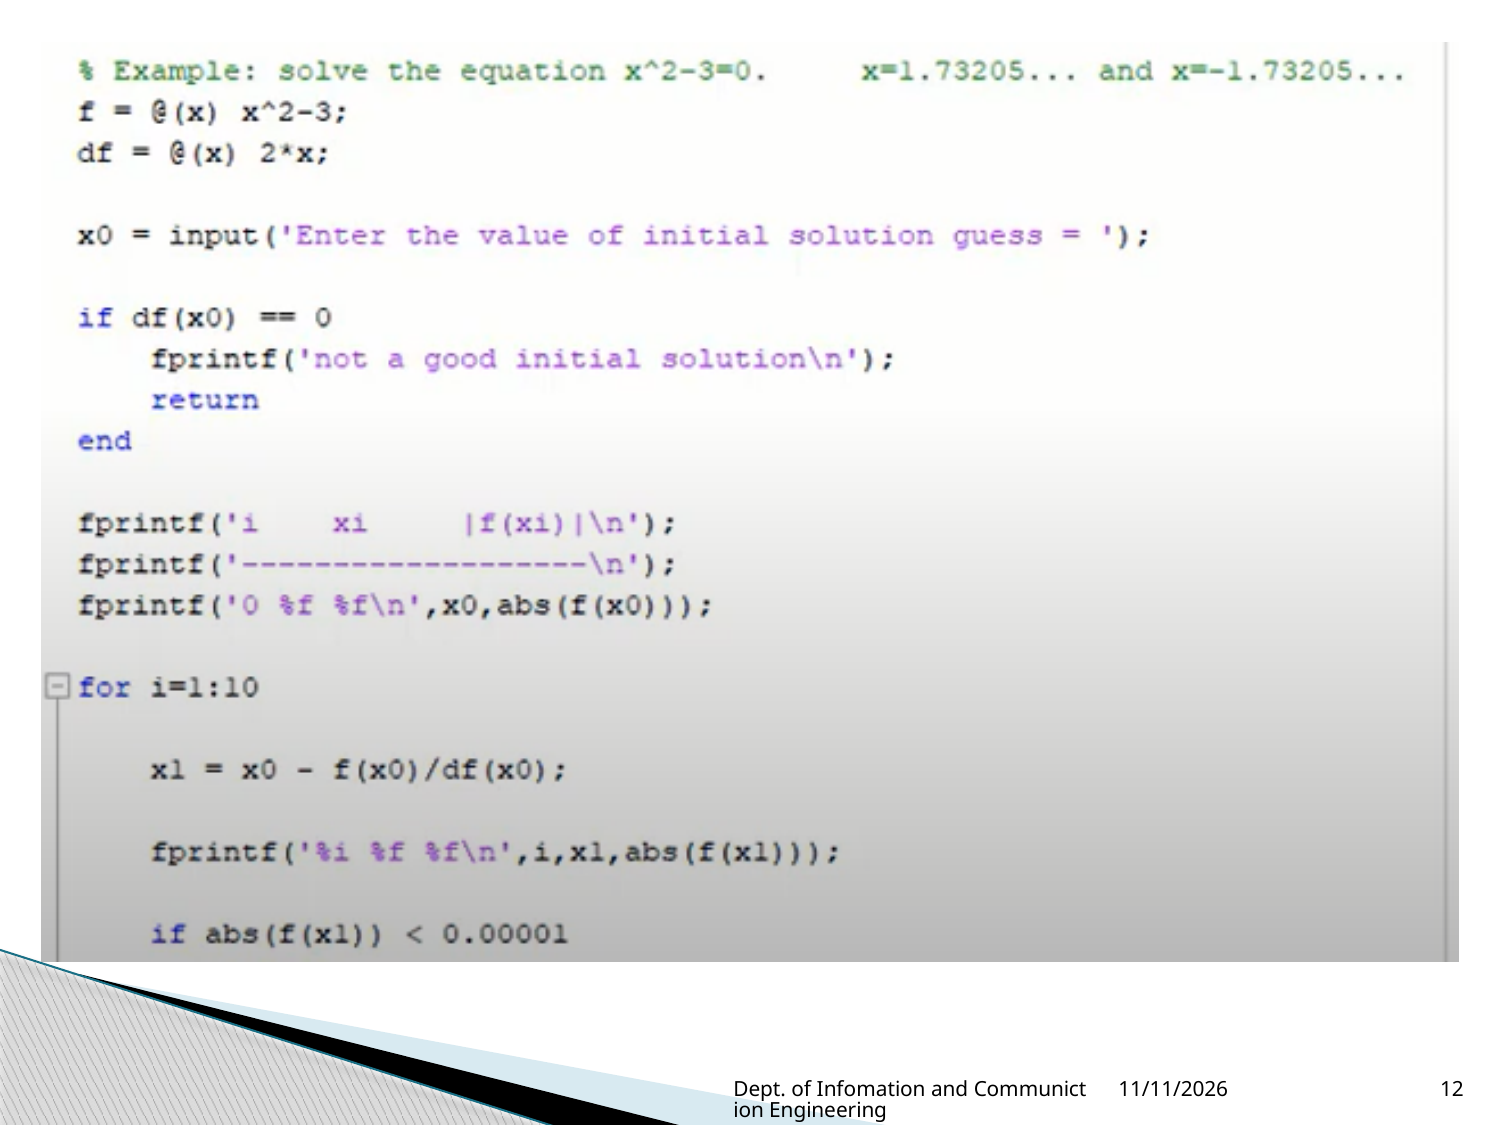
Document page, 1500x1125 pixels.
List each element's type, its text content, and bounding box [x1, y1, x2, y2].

footer Dept. of Infomation and Communiction Engineering [718, 1051, 1105, 1112]
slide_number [1105, 1051, 1418, 1112]
picture [41, 42, 1459, 962]
slide_number 12 [1418, 1051, 1479, 1112]
